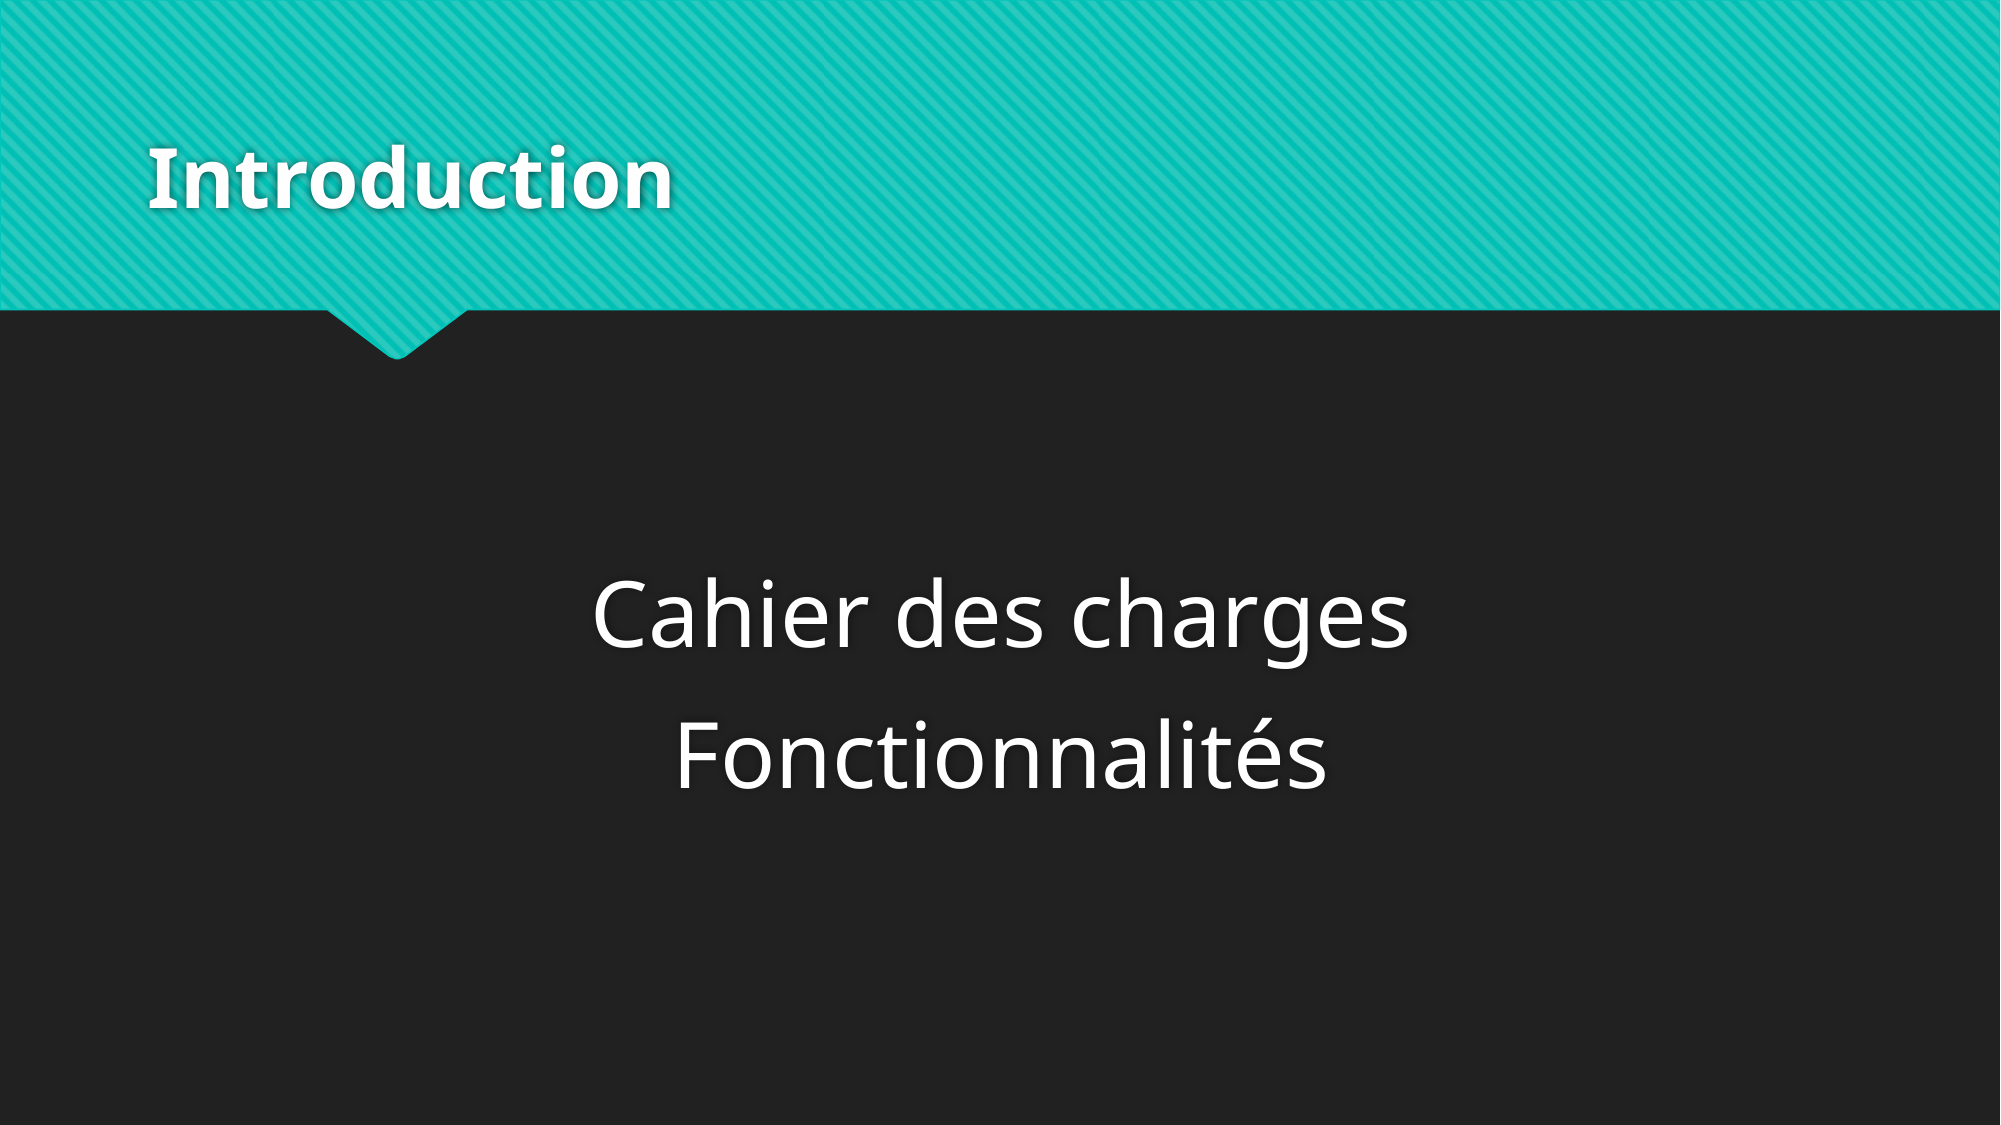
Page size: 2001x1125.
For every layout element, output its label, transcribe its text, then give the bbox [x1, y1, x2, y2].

list Cahier des charges Fonctionnalités [135, 377, 1868, 975]
title Introduction [132, 73, 1868, 233]
